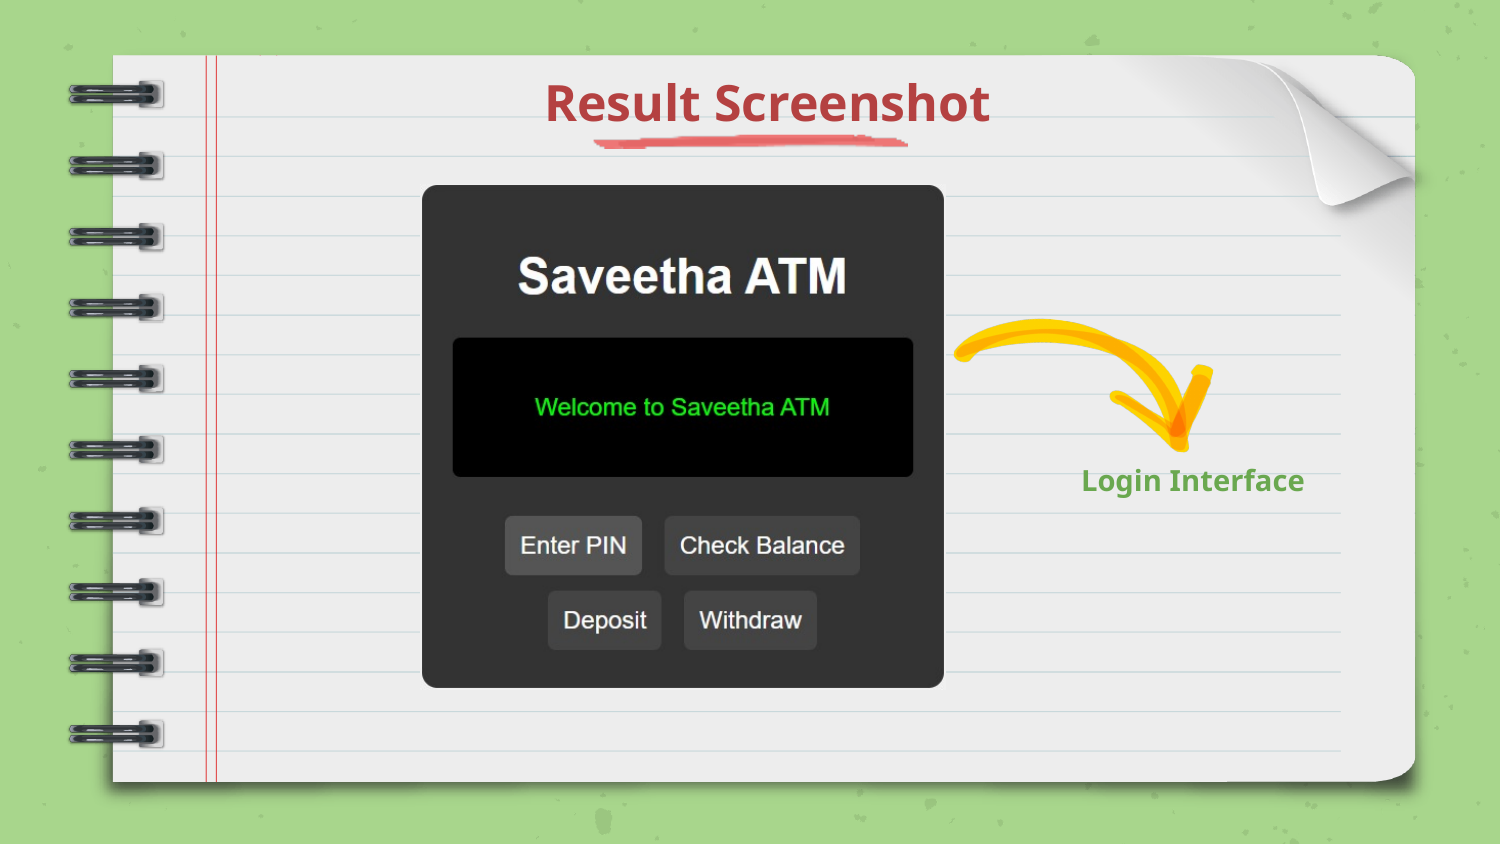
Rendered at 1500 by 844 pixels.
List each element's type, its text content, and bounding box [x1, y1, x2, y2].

picture [63, 22, 1437, 822]
title Login Interface [973, 454, 1413, 618]
title Result Screenshot [243, 68, 1292, 149]
